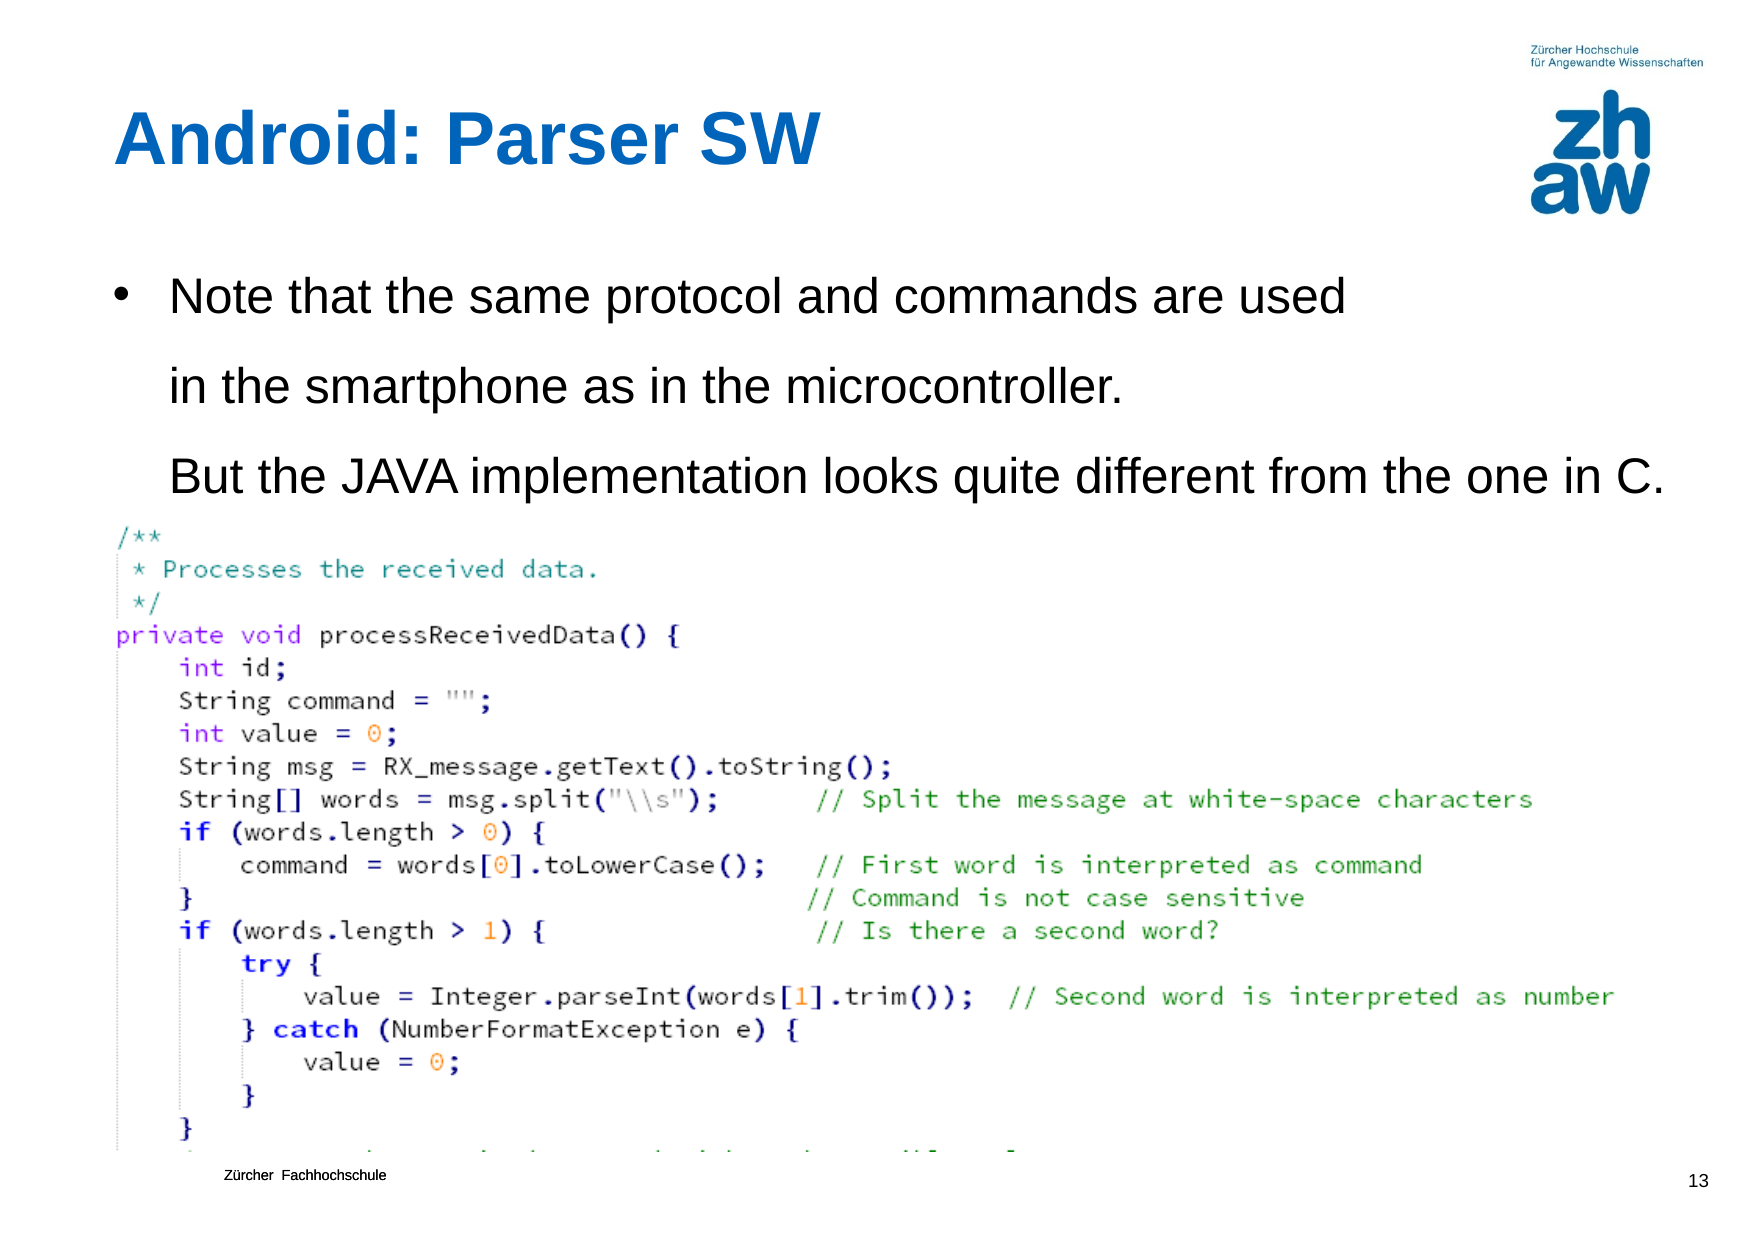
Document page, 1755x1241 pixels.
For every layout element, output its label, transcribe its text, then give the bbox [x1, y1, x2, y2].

title Android: Parser SW [112, 82, 1755, 213]
picture [112, 519, 1618, 1152]
slide_number 13 [1509, 1168, 1710, 1201]
text_box Note that the same protocol and commands are used in the smartphone as in the microcontroller. But the JAVA implementation looks quite different from the one in C. [112, 233, 1714, 1152]
picture [1527, 213, 1706, 218]
picture [1527, 41, 1706, 82]
